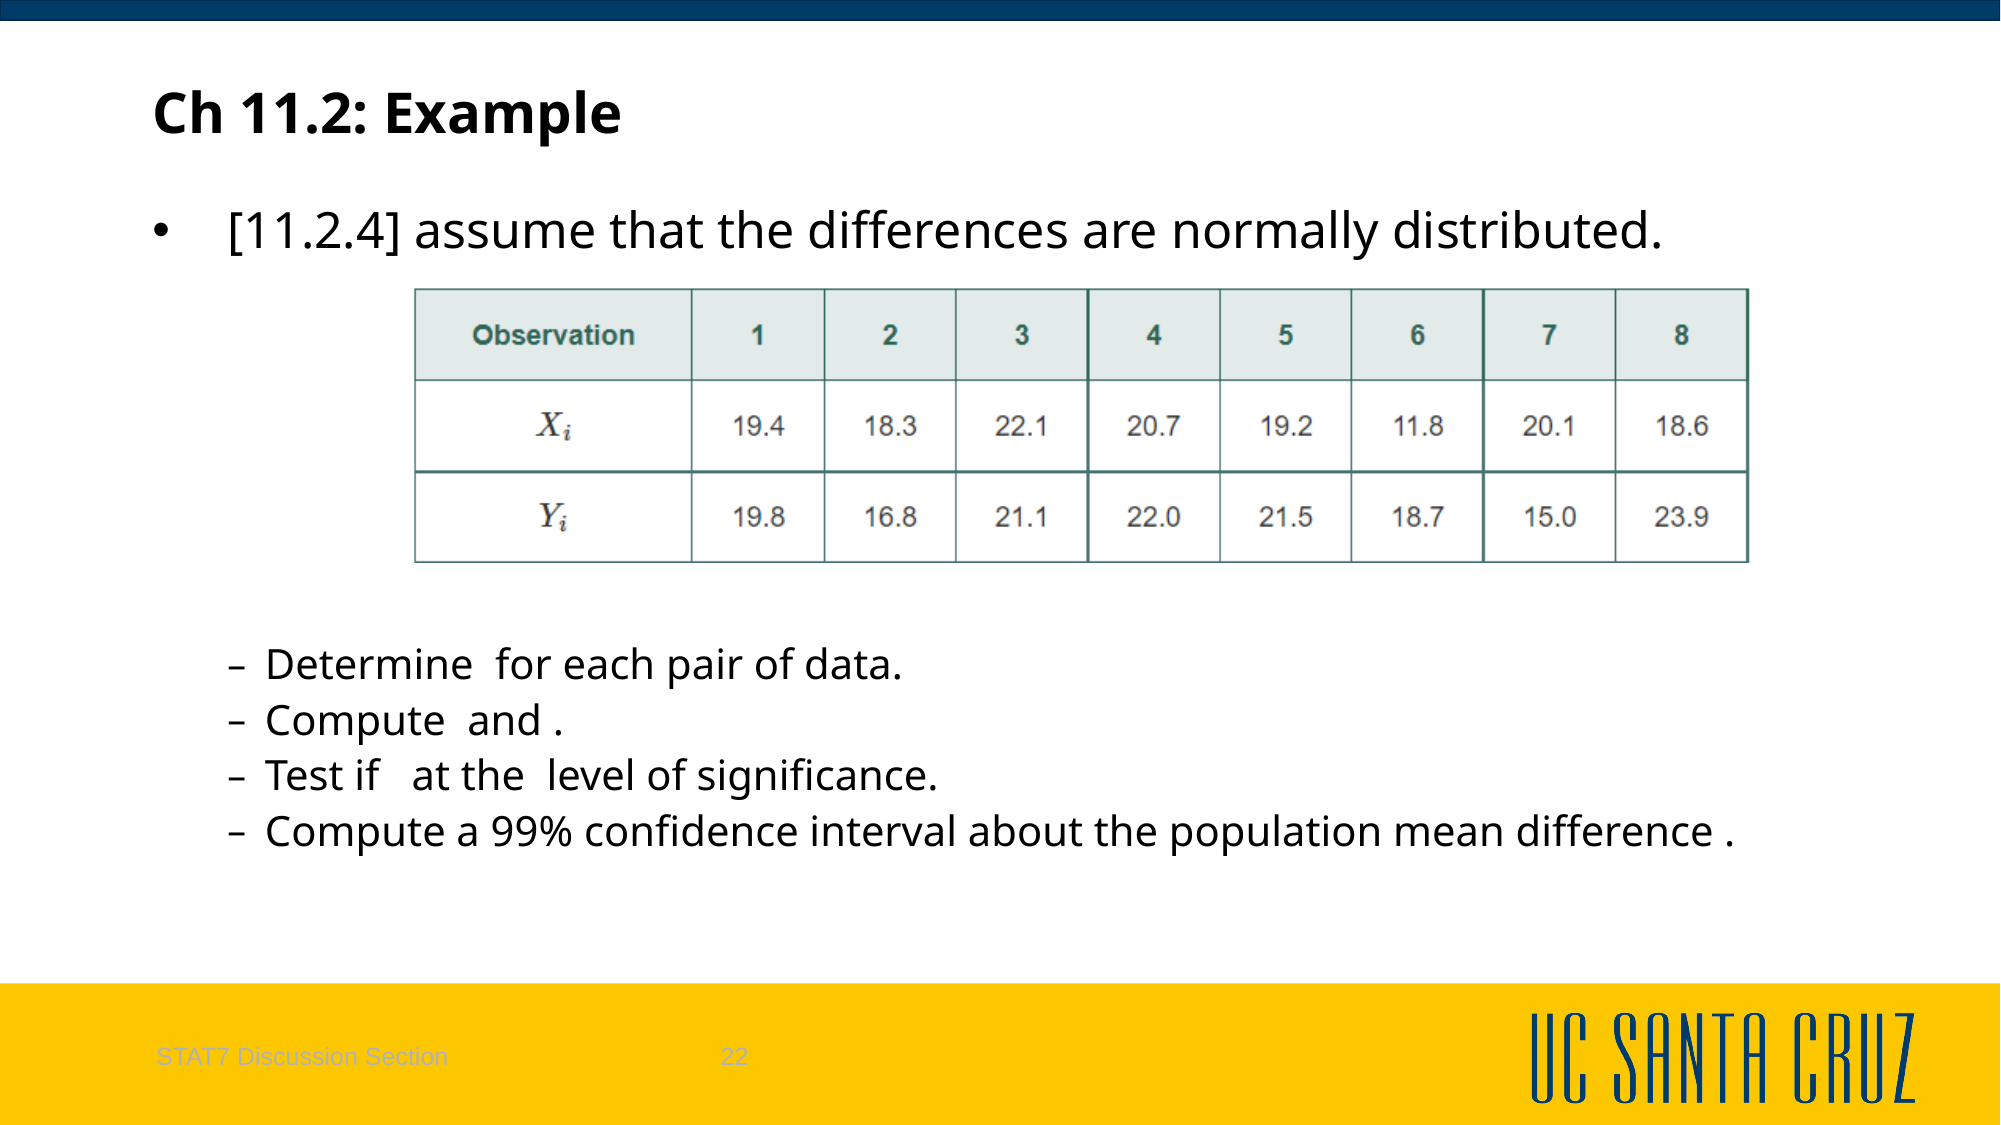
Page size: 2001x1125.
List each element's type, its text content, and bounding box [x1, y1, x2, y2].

picture [413, 284, 1752, 563]
footer STAT7 Discussion Section [136, 1025, 470, 1086]
title Ch 11.2: Example [137, 59, 1863, 171]
slide_number 22 [681, 1025, 764, 1086]
picture [1481, 968, 1962, 1125]
